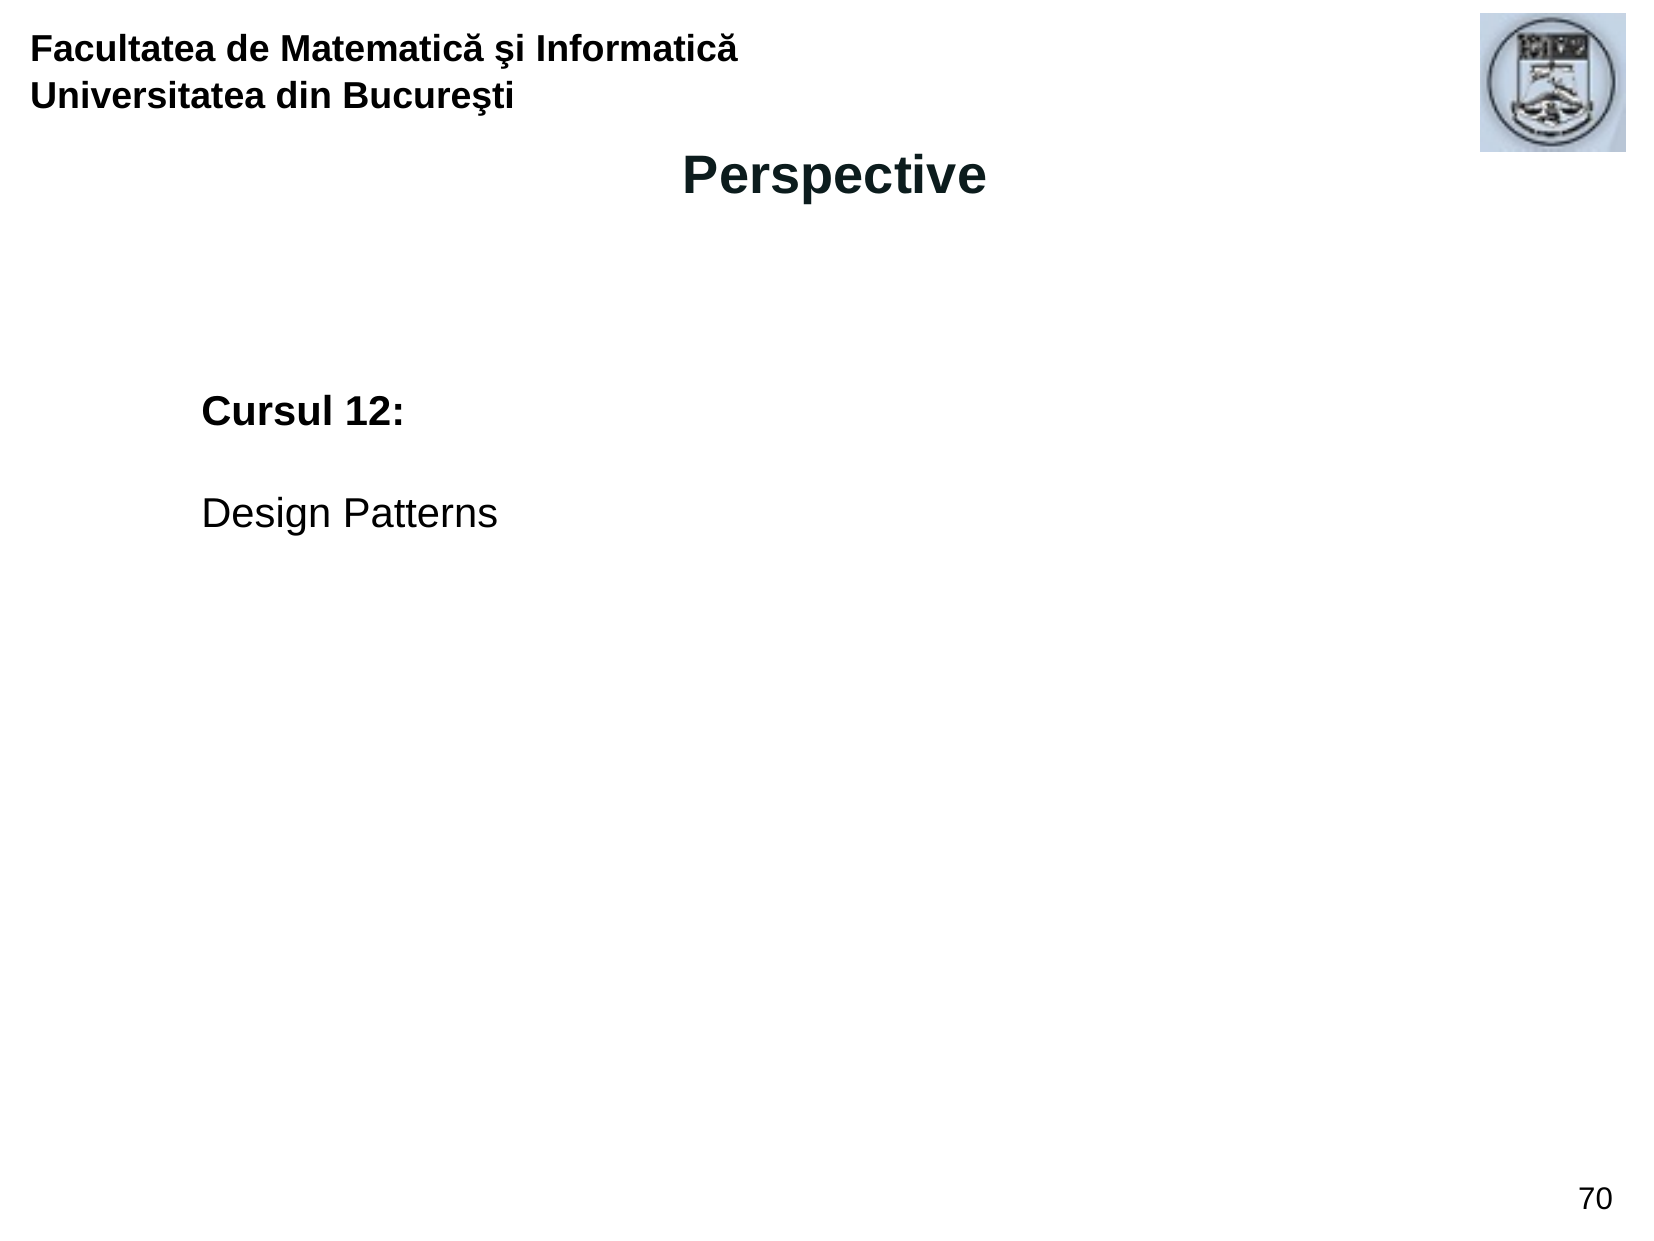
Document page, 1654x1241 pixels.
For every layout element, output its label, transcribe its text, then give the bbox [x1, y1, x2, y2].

text_box 70 [1515, 1158, 1630, 1225]
text_box Cursul 12: Design Patterns [186, 308, 1537, 931]
text_box Perspective [380, 137, 1290, 205]
text_box Facultatea de Matematică şi Informatică Universitatea din Bucureşti [13, 13, 841, 122]
picture [1480, 13, 1626, 152]
